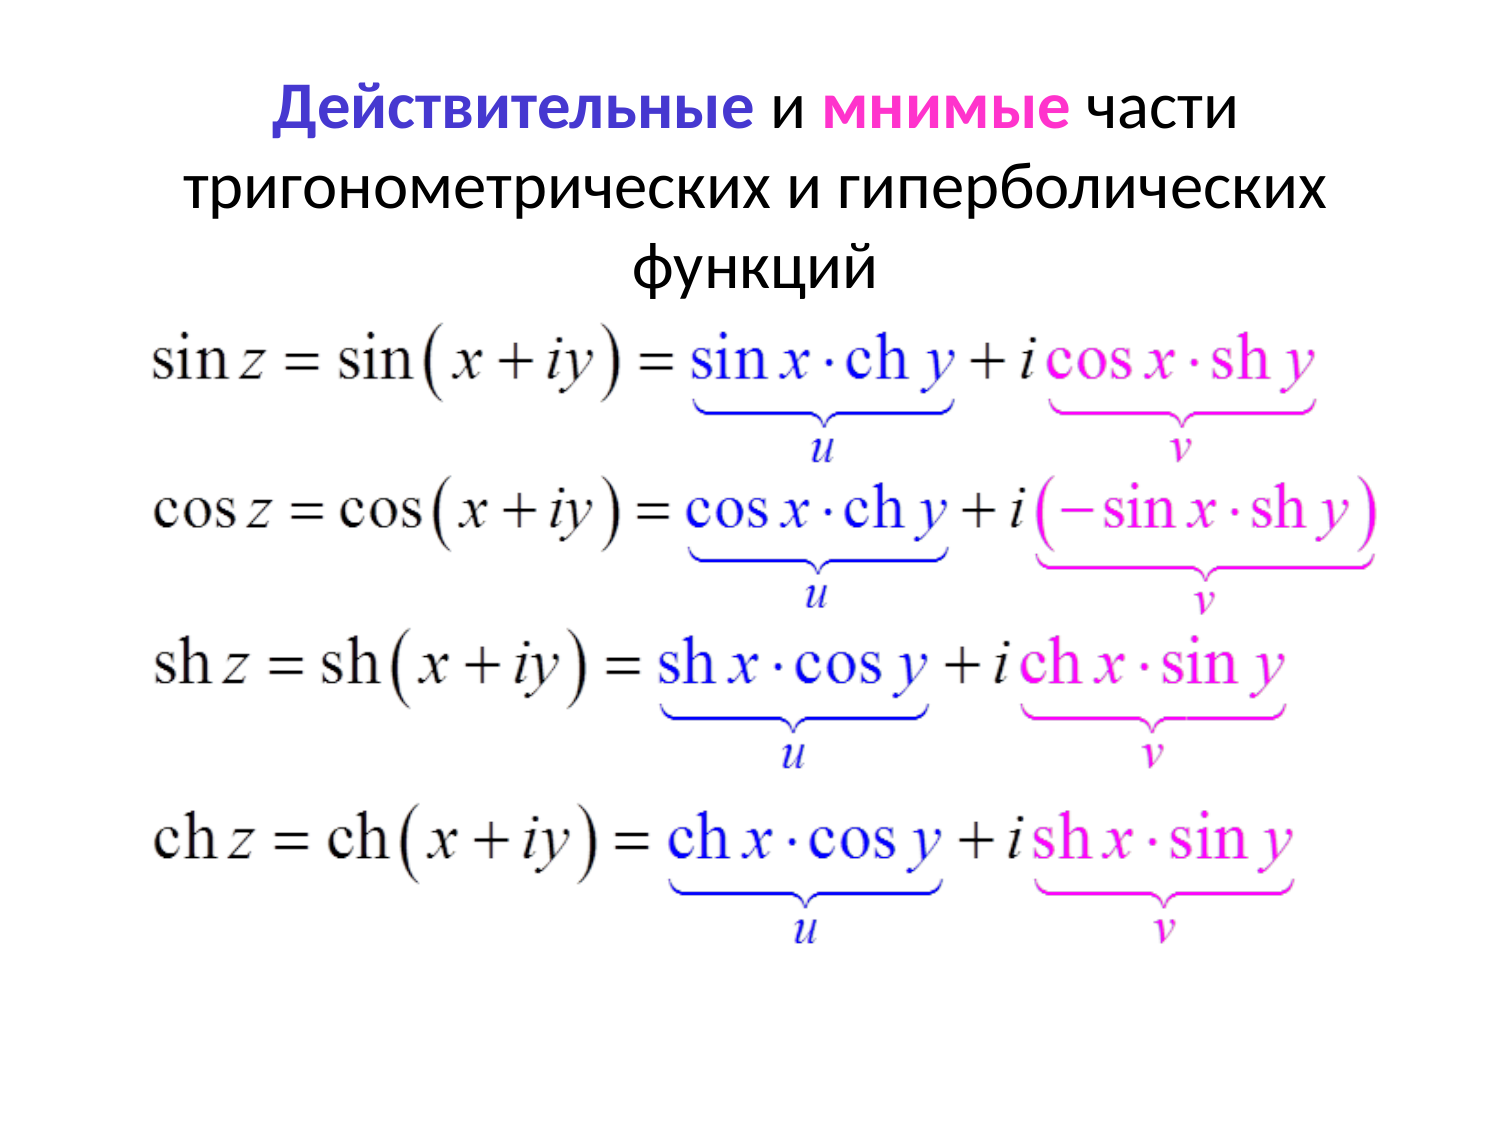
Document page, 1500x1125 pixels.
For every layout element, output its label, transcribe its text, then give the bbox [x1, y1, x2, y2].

picture [151, 798, 1303, 953]
picture [147, 314, 1382, 776]
list Действительные и мнимые части тригонометрических и гиперболических функций [53, 54, 1459, 1005]
